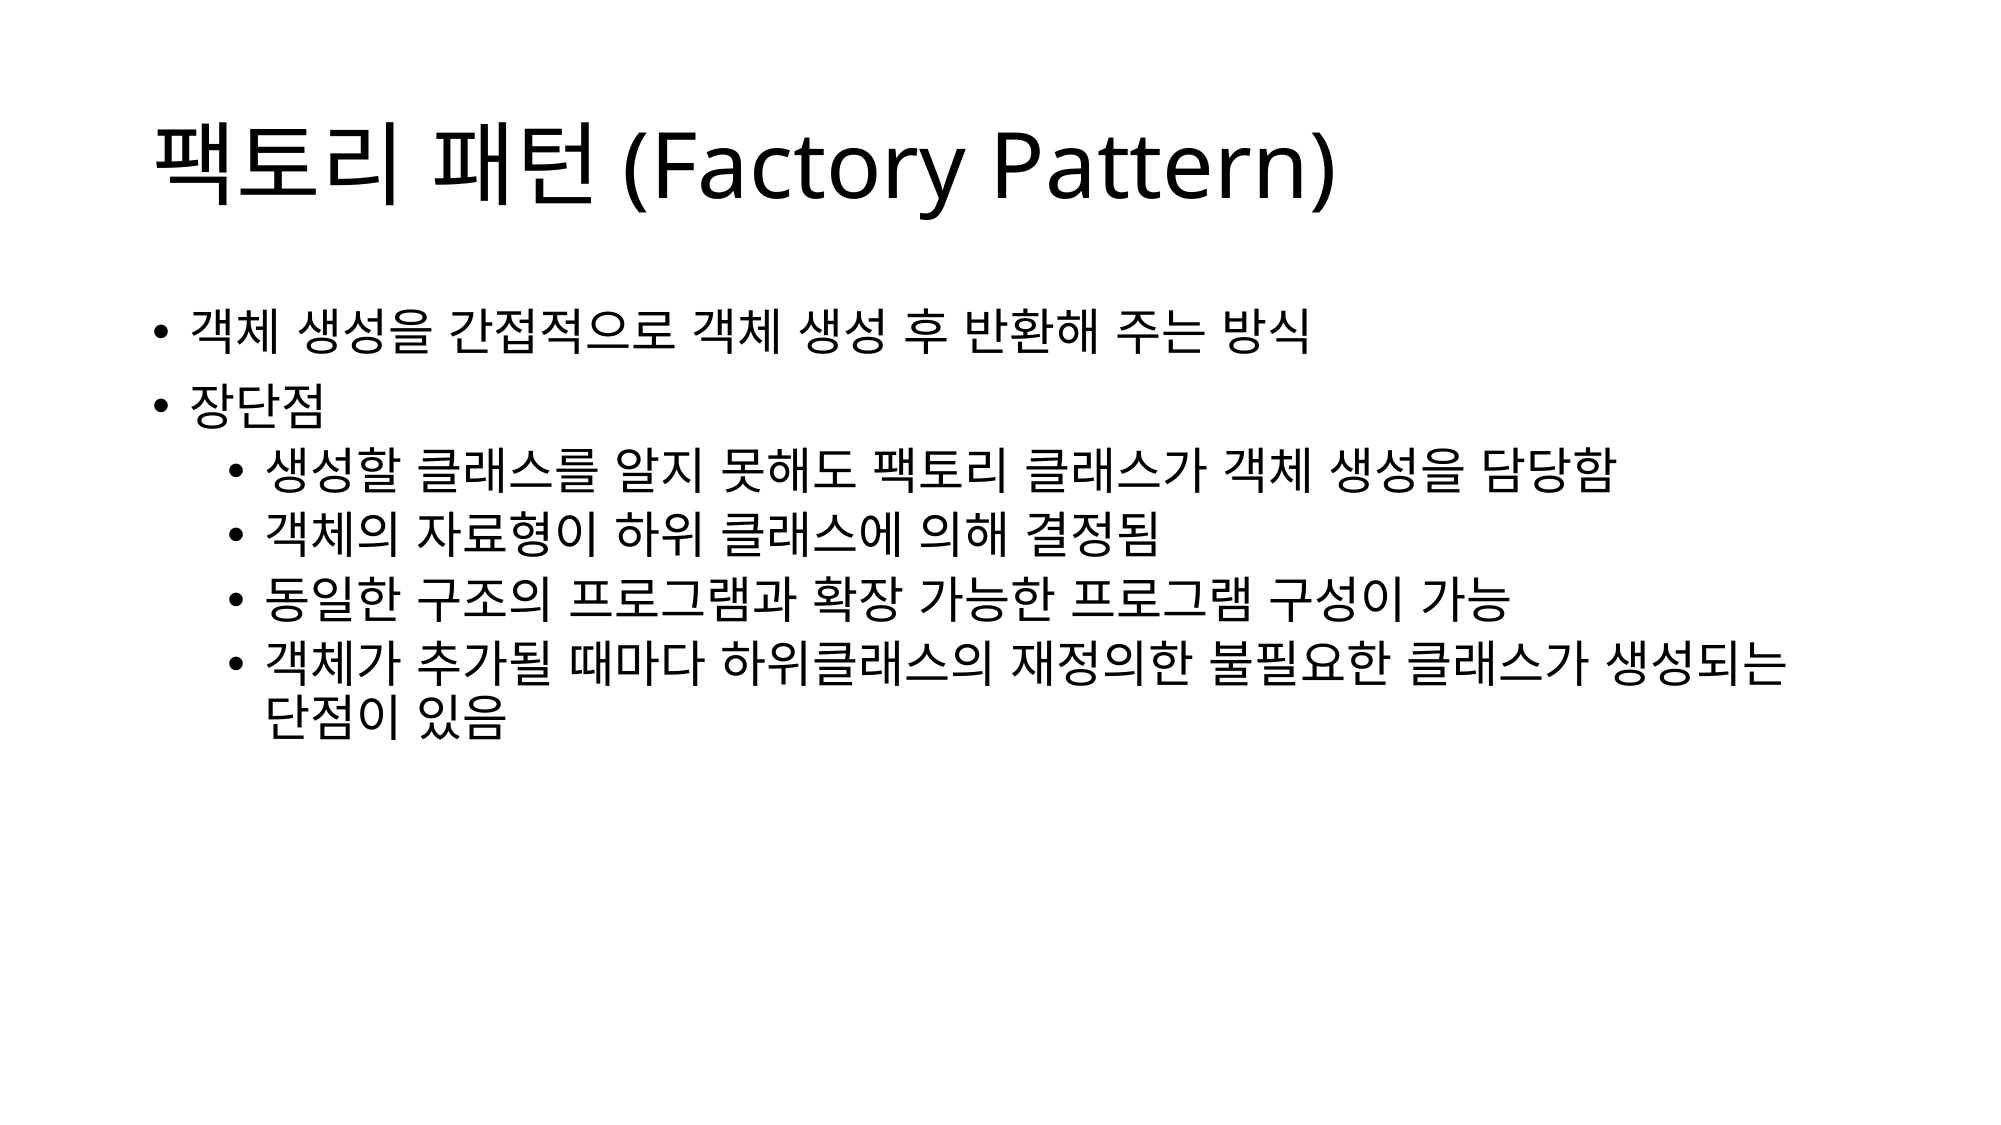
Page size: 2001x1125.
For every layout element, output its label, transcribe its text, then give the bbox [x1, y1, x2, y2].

list 객체 생성을 간접적으로 객체 생성 후 반환해 주는 방식 장단점 생성할 클래스를 알지 못해도 팩토리 클래스가 객체 생성을 담당함 객체의 자료형이 하위 클래스에 의해 결정됨 동일한 구조의 프로그램과 확장 가능한 프로그램 구성이 가능 객체가 추가될 때마다 하위클래스의 재정의한 불필요한 클래스가 생성되는 단점이 있음 [137, 299, 1863, 1014]
title 팩토리 패턴(Factory Pattern) [137, 59, 1863, 278]
